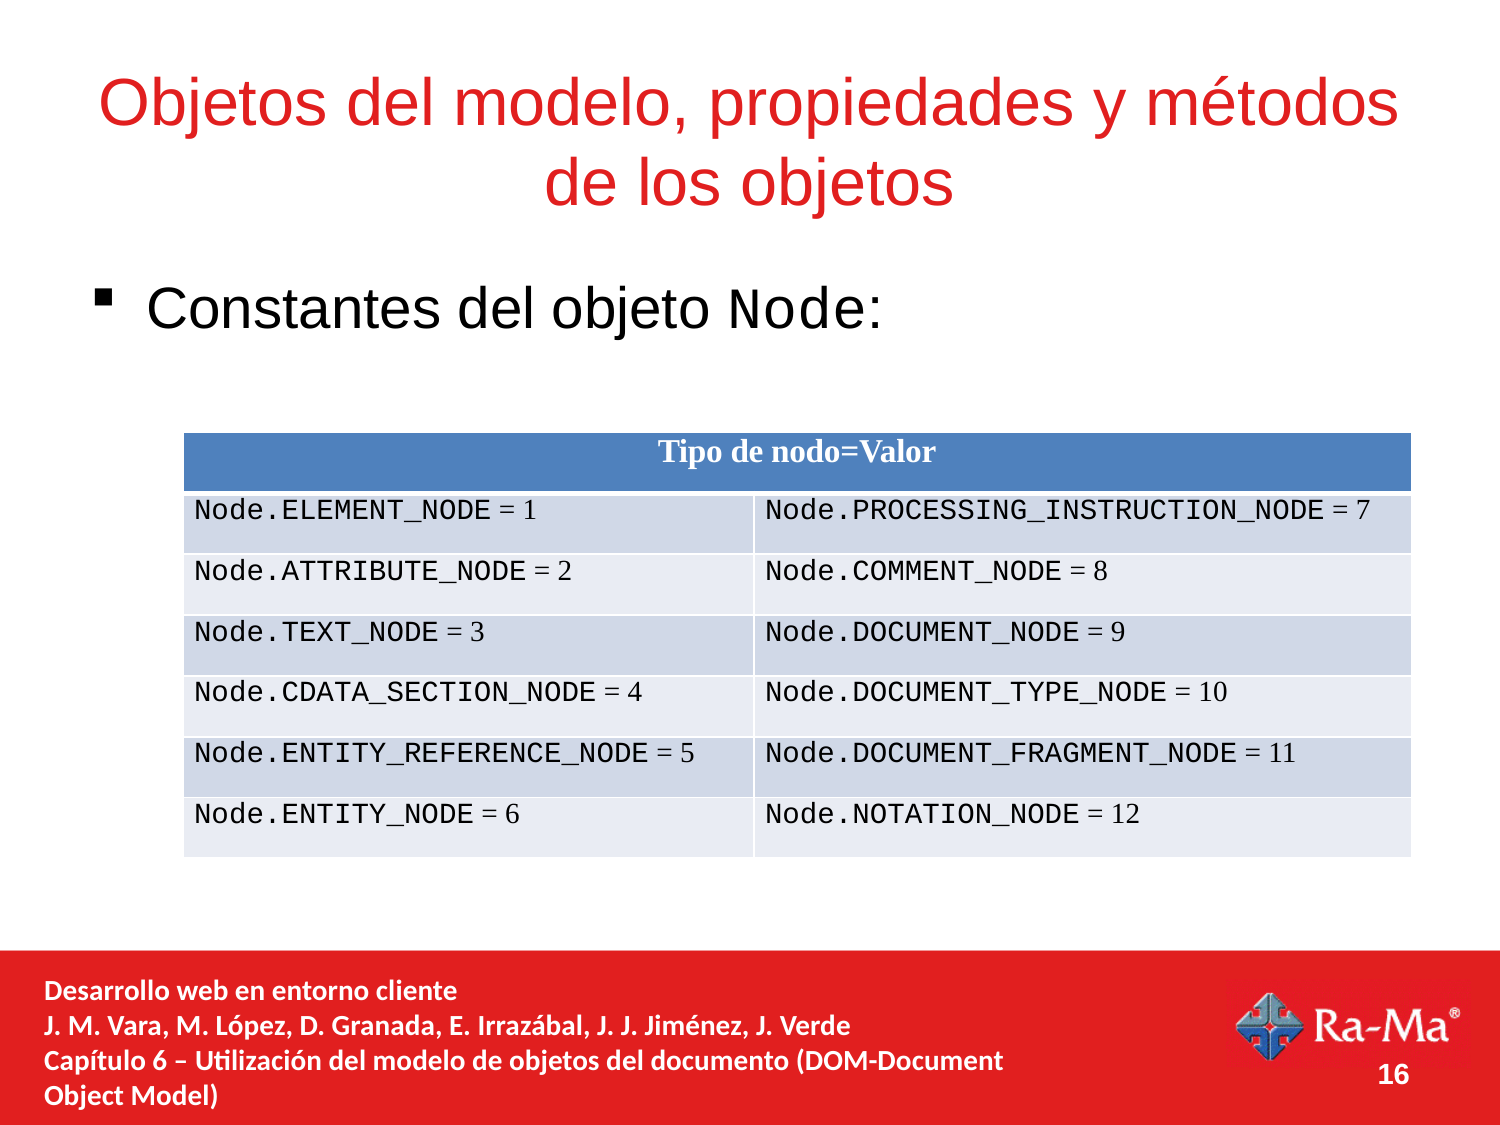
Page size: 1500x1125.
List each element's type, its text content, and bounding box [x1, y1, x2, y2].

title Objetos del modelo, propiedades y métodos de los objetos [75, 45, 1425, 233]
table_cell Node.DOCUMENT_FRAGMENT_NODE = 11 [755, 738, 1411, 797]
table_cell Node.ATTRIBUTE_NODE = 2 [184, 555, 753, 614]
list Constantes del objeto Node: [75, 262, 1425, 929]
footer Desarrollo web en entorno cliente J. M. Vara, M. López, D. Granada, E. Irrazábal, J. J. Jiménez, J. Verde Capítulo 6 – Utilización del modelo de objetos del documento (DOM-Document Object Model) [29, 964, 1058, 1099]
table_cell Node.NOTATION_NODE = 12 [755, 798, 1411, 857]
table_cell Node.TEXT_NODE = 3 [184, 616, 753, 675]
slide_number 16 [1074, 1042, 1425, 1103]
table_cell Node.CDATA_SECTION_NODE = 4 [184, 677, 753, 736]
table_cell Node.ENTITY_REFERENCE_NODE = 5 [184, 738, 753, 797]
table_cell Node.ENTITY_NODE = 6 [184, 798, 753, 857]
table_cell Node.PROCESSING_INSTRUCTION_NODE = 7 [755, 496, 1411, 553]
table_cell Node.COMMENT_NODE = 8 [755, 555, 1411, 614]
table_cell Node.DOCUMENT_TYPE_NODE = 10 [755, 677, 1411, 736]
table_header Tipo de nodo=Valor [184, 433, 1411, 491]
picture [0, 0, 1500, 1125]
table_cell Node.DOCUMENT_NODE = 9 [755, 616, 1411, 675]
table_cell Node.ELEMENT_NODE = 1 [184, 496, 753, 553]
